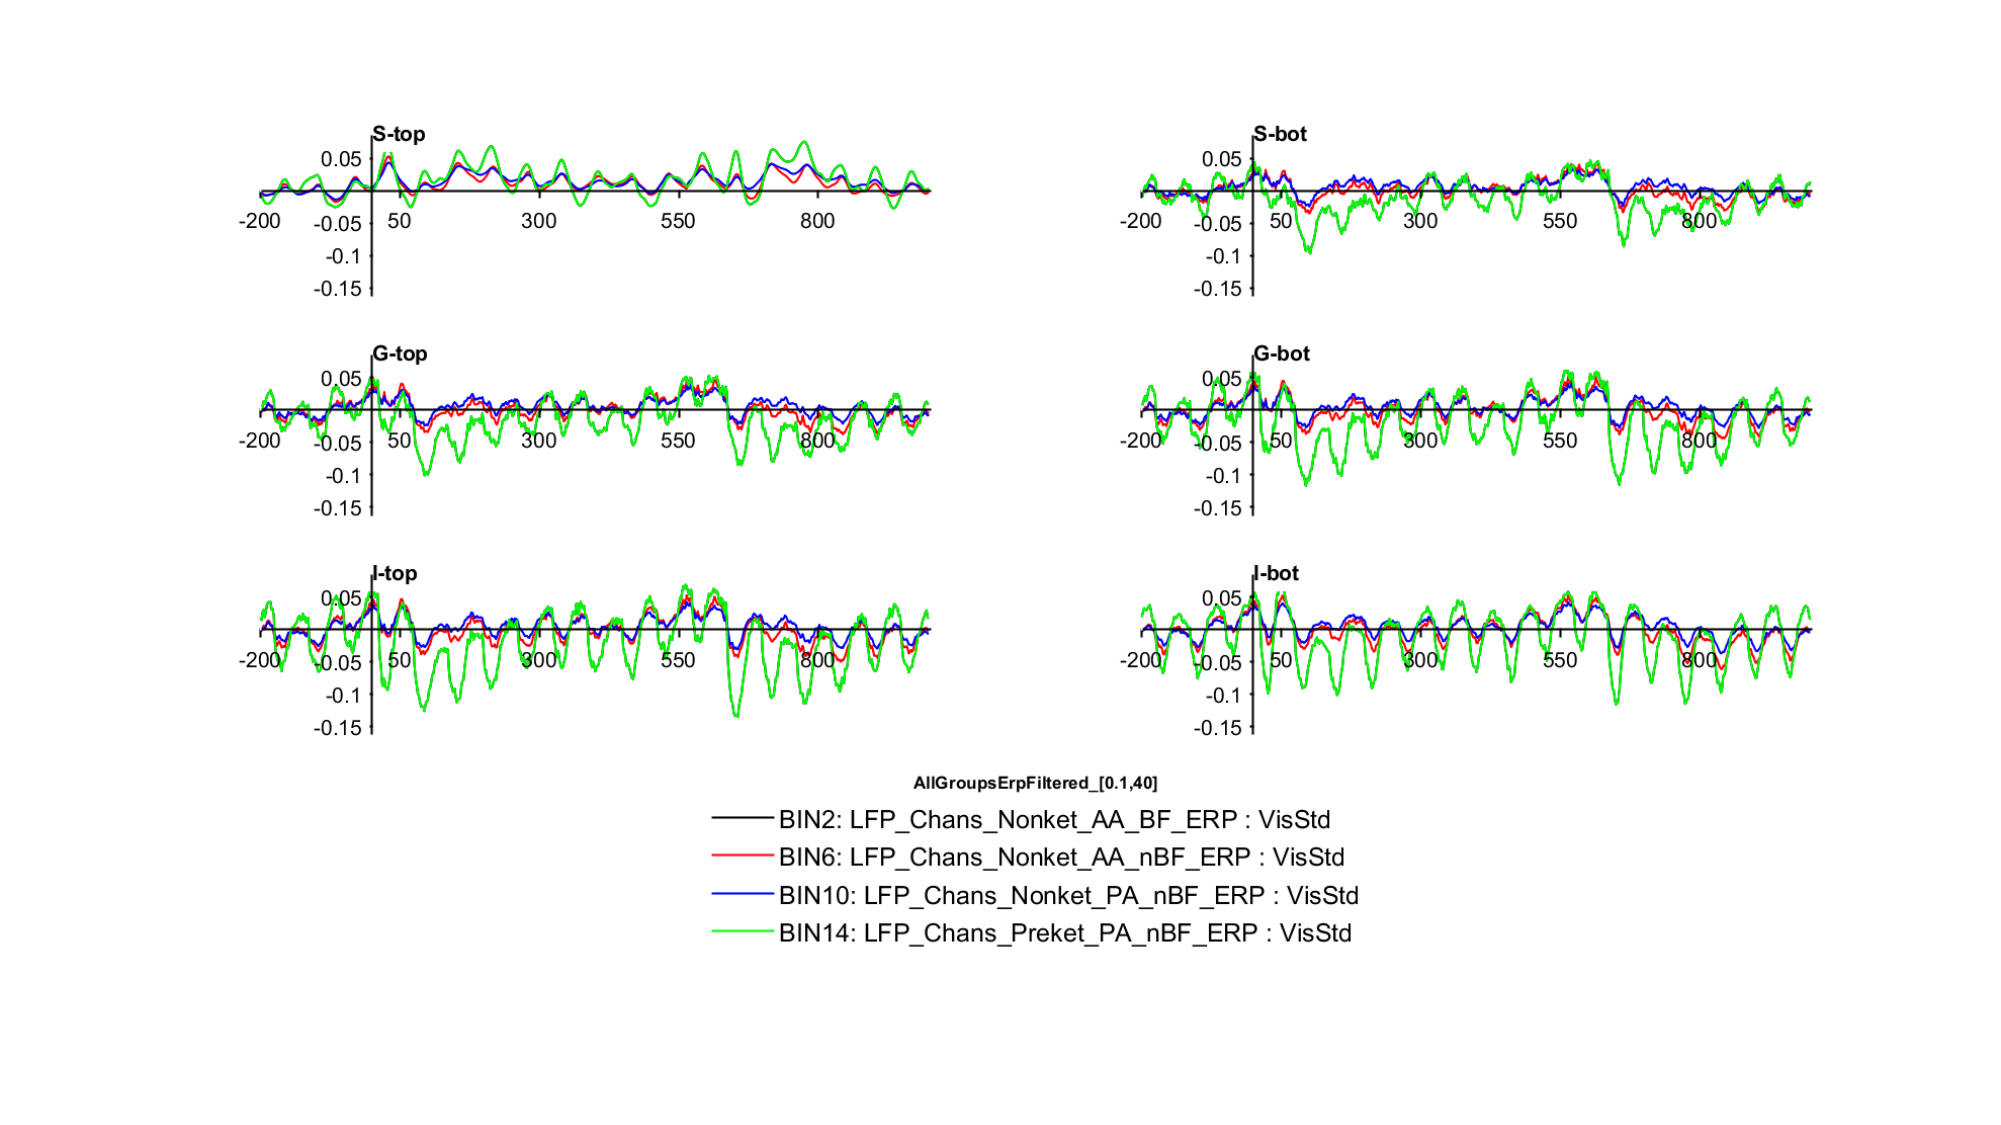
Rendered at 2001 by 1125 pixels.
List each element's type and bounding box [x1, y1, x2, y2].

picture [0, 62, 2000, 1063]
